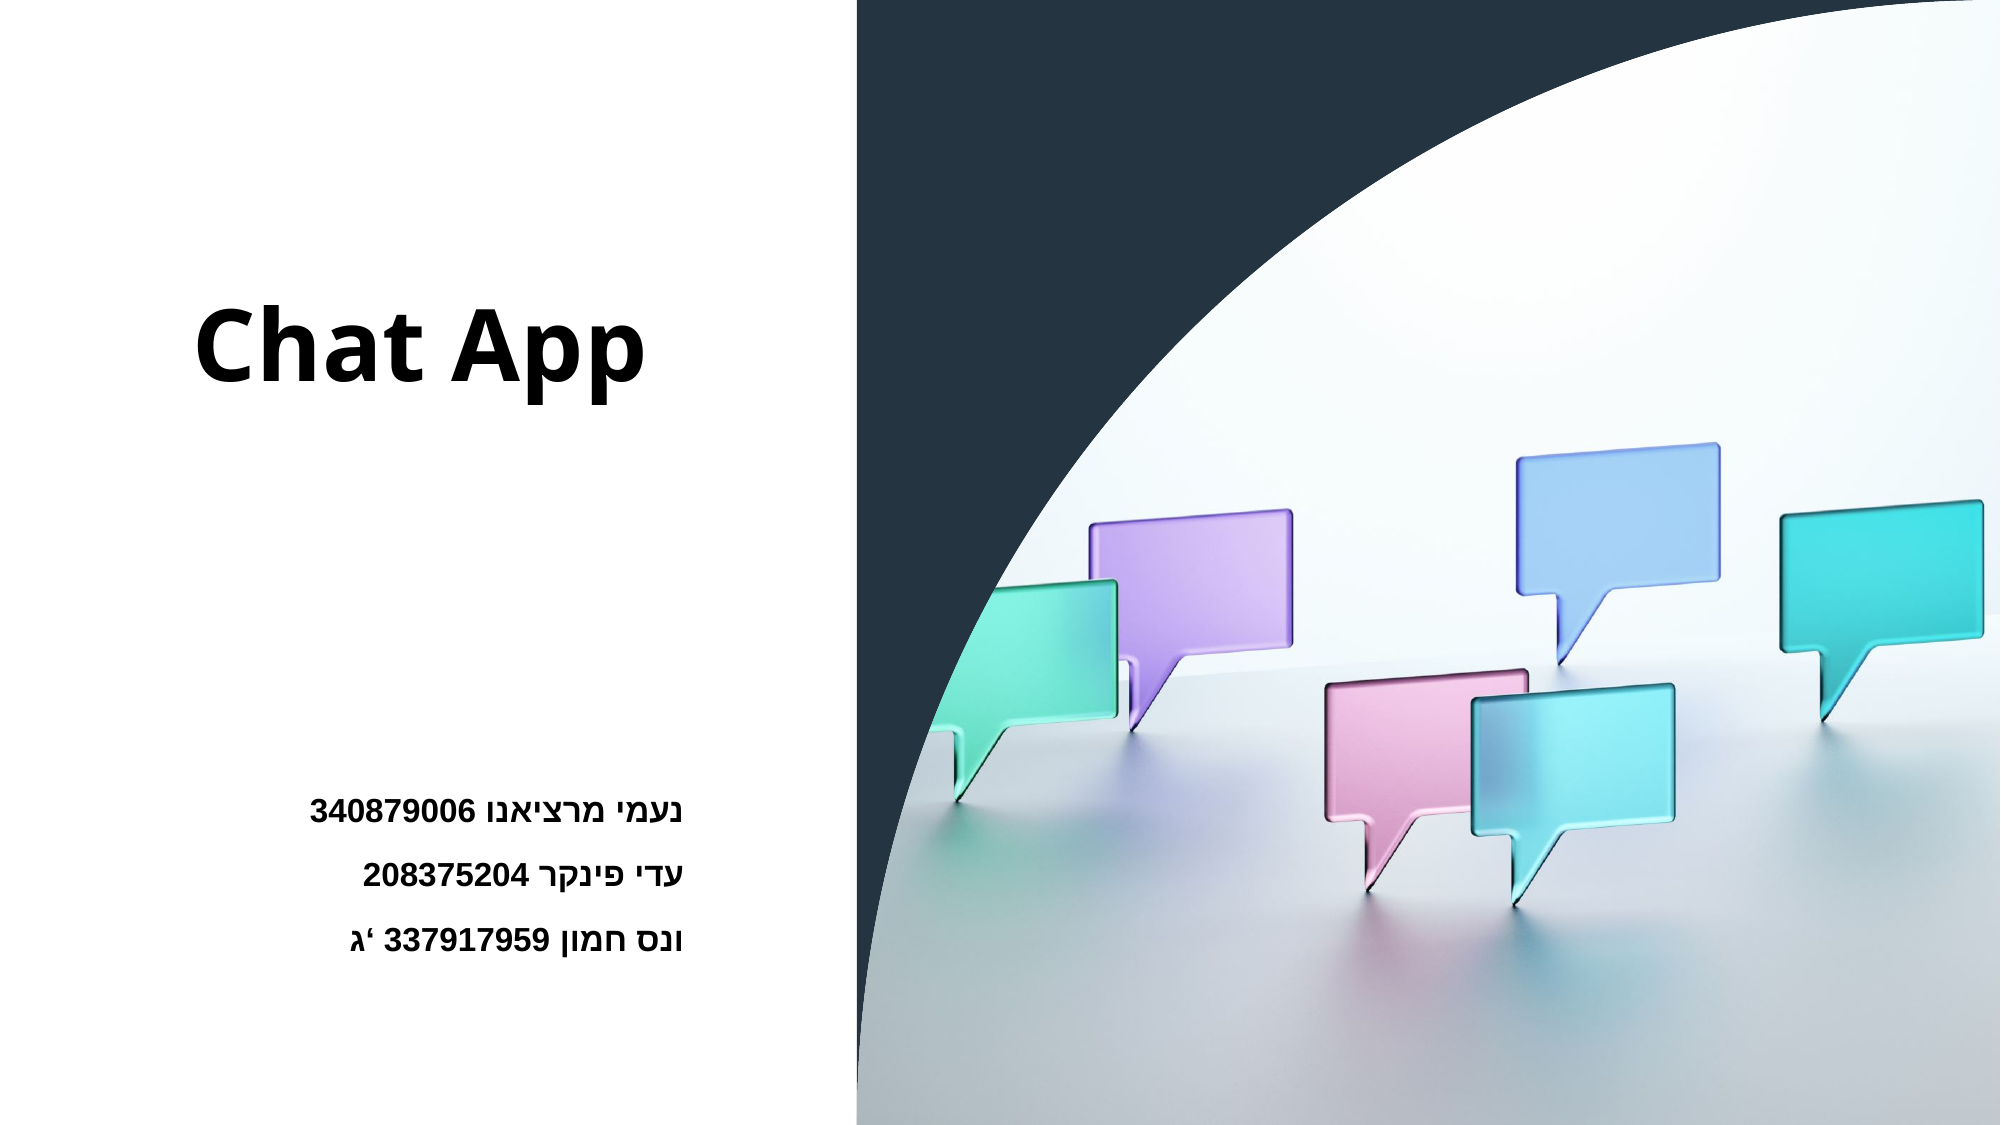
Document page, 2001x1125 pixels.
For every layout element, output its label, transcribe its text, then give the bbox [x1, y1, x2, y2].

text_box [0, 0, 855, 1125]
title Chat App [177, 262, 699, 781]
picture [856, 0, 2000, 1125]
subtitle נעמי מרציאנו 340879006 עדי פינקר 208375204 ונס חמון 337917959 ‘ג [177, 804, 699, 966]
